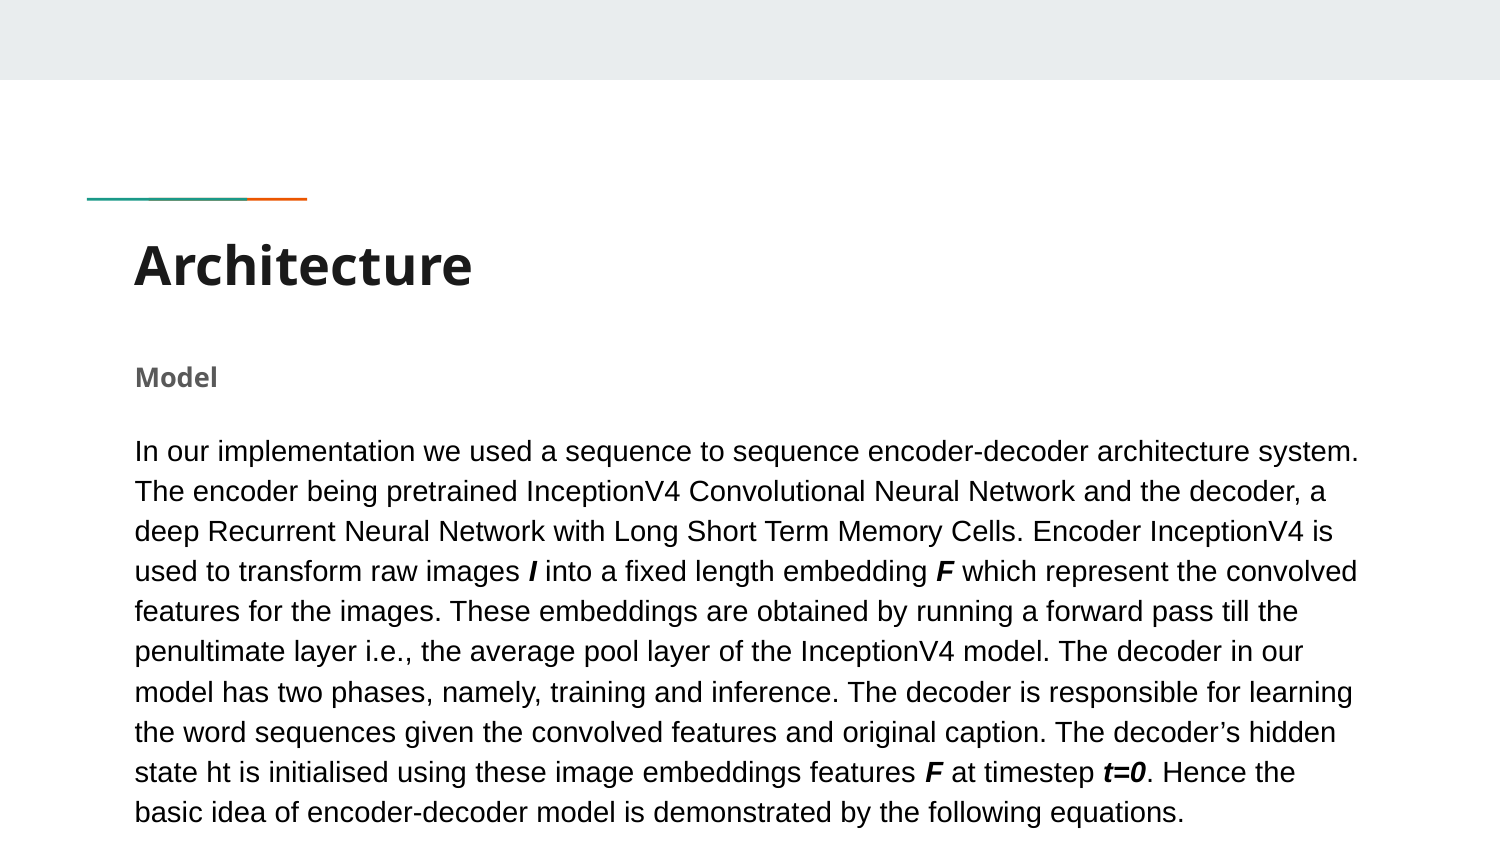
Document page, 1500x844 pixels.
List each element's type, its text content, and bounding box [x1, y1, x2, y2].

list Model In our implementation we used a sequence to sequence encoder-decoder architecture system. The encoder being pretrained InceptionV4 Convolutional Neural Network and the decoder, a deep Recurrent Neural Network with Long Short Term Memory Cells. Encoder InceptionV4 is used to transform raw images I into a fixed length embedding F which represent the convolved features for the images. These embeddings are obtained by running a forward pass till the penultimate layer i.e., the average pool layer of the InceptionV4 model. The decoder in our model has two phases, namely, training and inference. The decoder is responsible for learning the word sequences given the convolved features and original caption. The decoder’s hidden state ht is initialised using these image embeddings features F at timestep t=0. Hence the basic idea of encoder-decoder model is demonstrated by the following equations. [119, 341, 1381, 826]
title Architecture [119, 216, 1381, 305]
